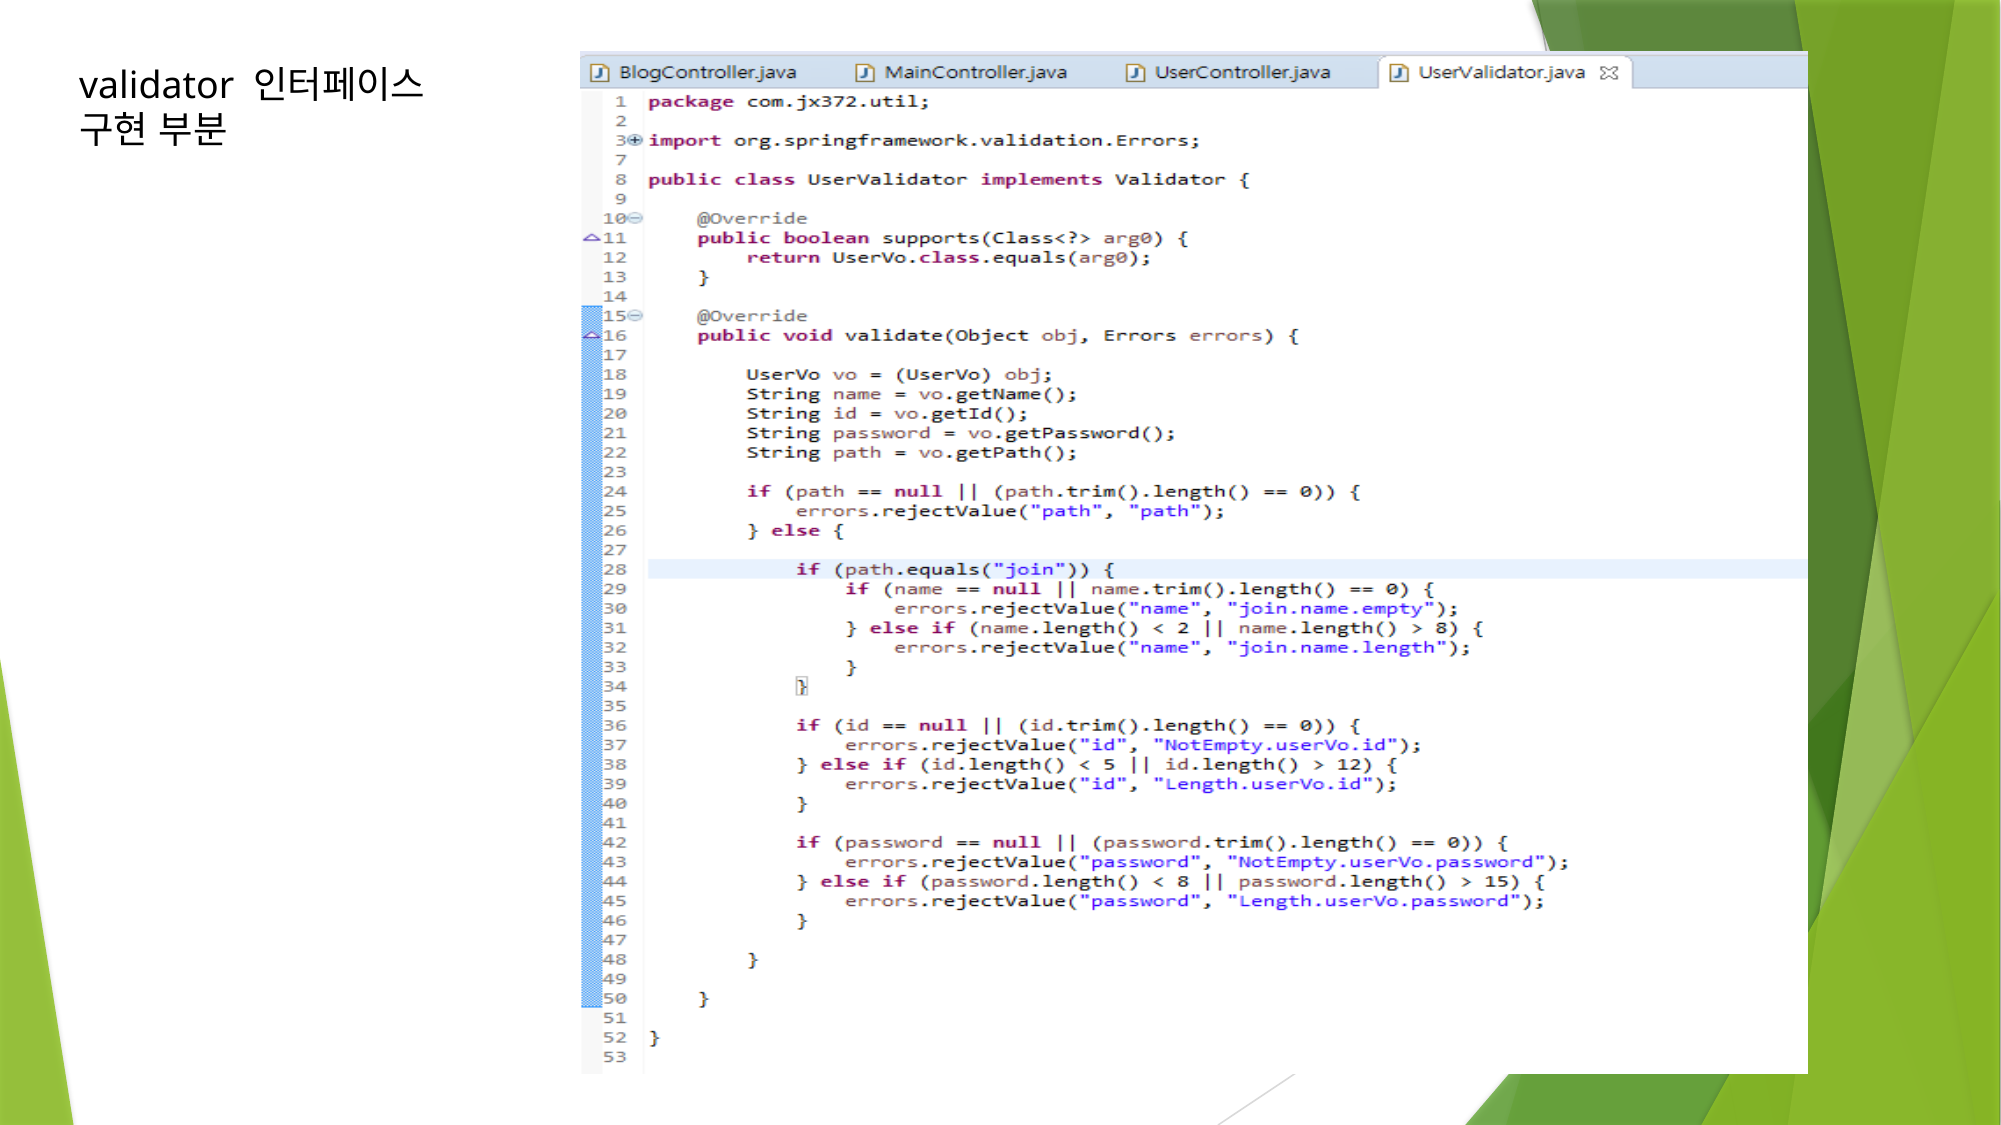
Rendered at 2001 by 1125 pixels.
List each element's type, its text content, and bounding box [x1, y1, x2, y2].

picture [579, 51, 1809, 1074]
text_box validator 인터페이스 구현 부분 [64, 53, 489, 158]
